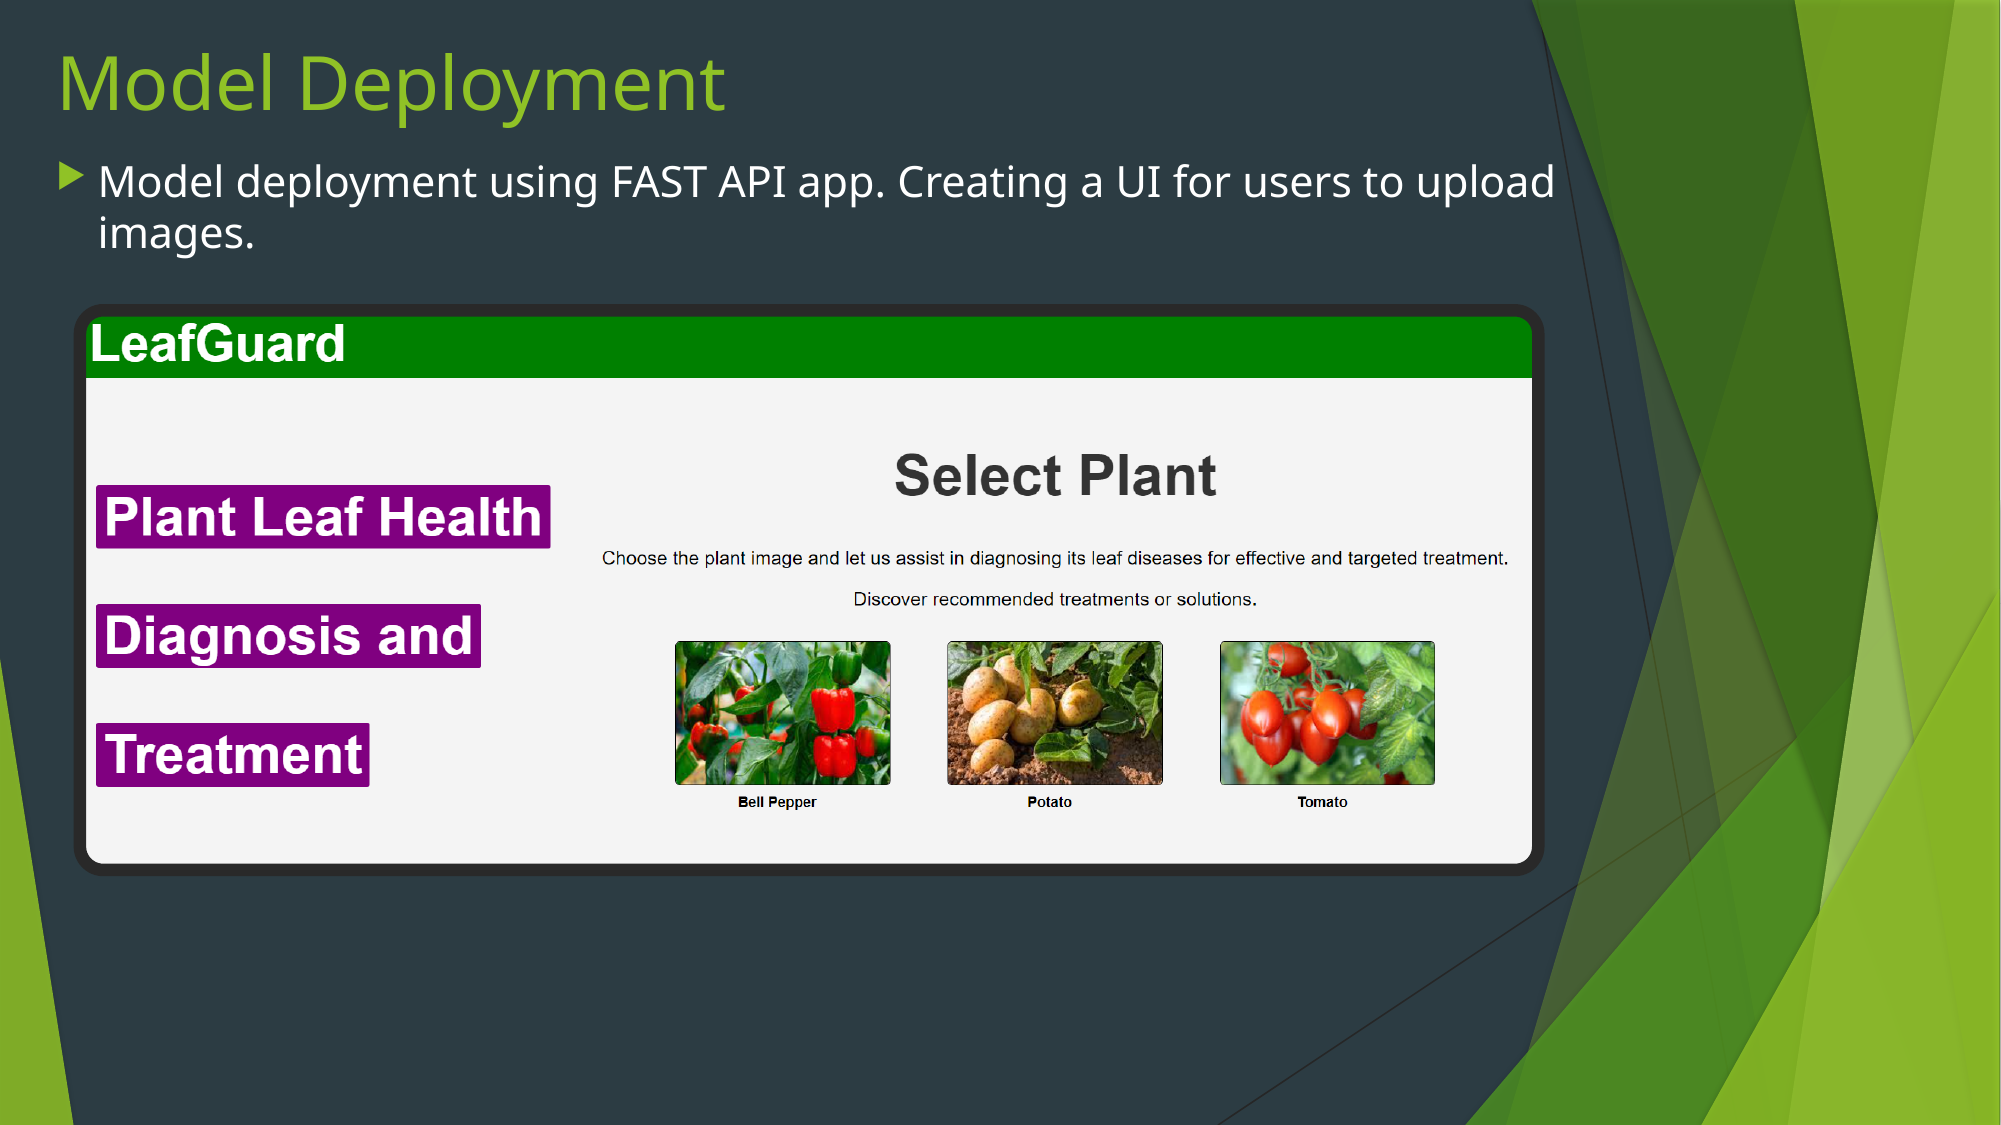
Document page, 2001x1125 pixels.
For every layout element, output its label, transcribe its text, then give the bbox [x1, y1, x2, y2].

title Model Deployment [41, 28, 1452, 146]
picture [79, 309, 1539, 871]
list Model deployment using FAST API app. Creating a UI for users to upload images. [41, 146, 1637, 265]
